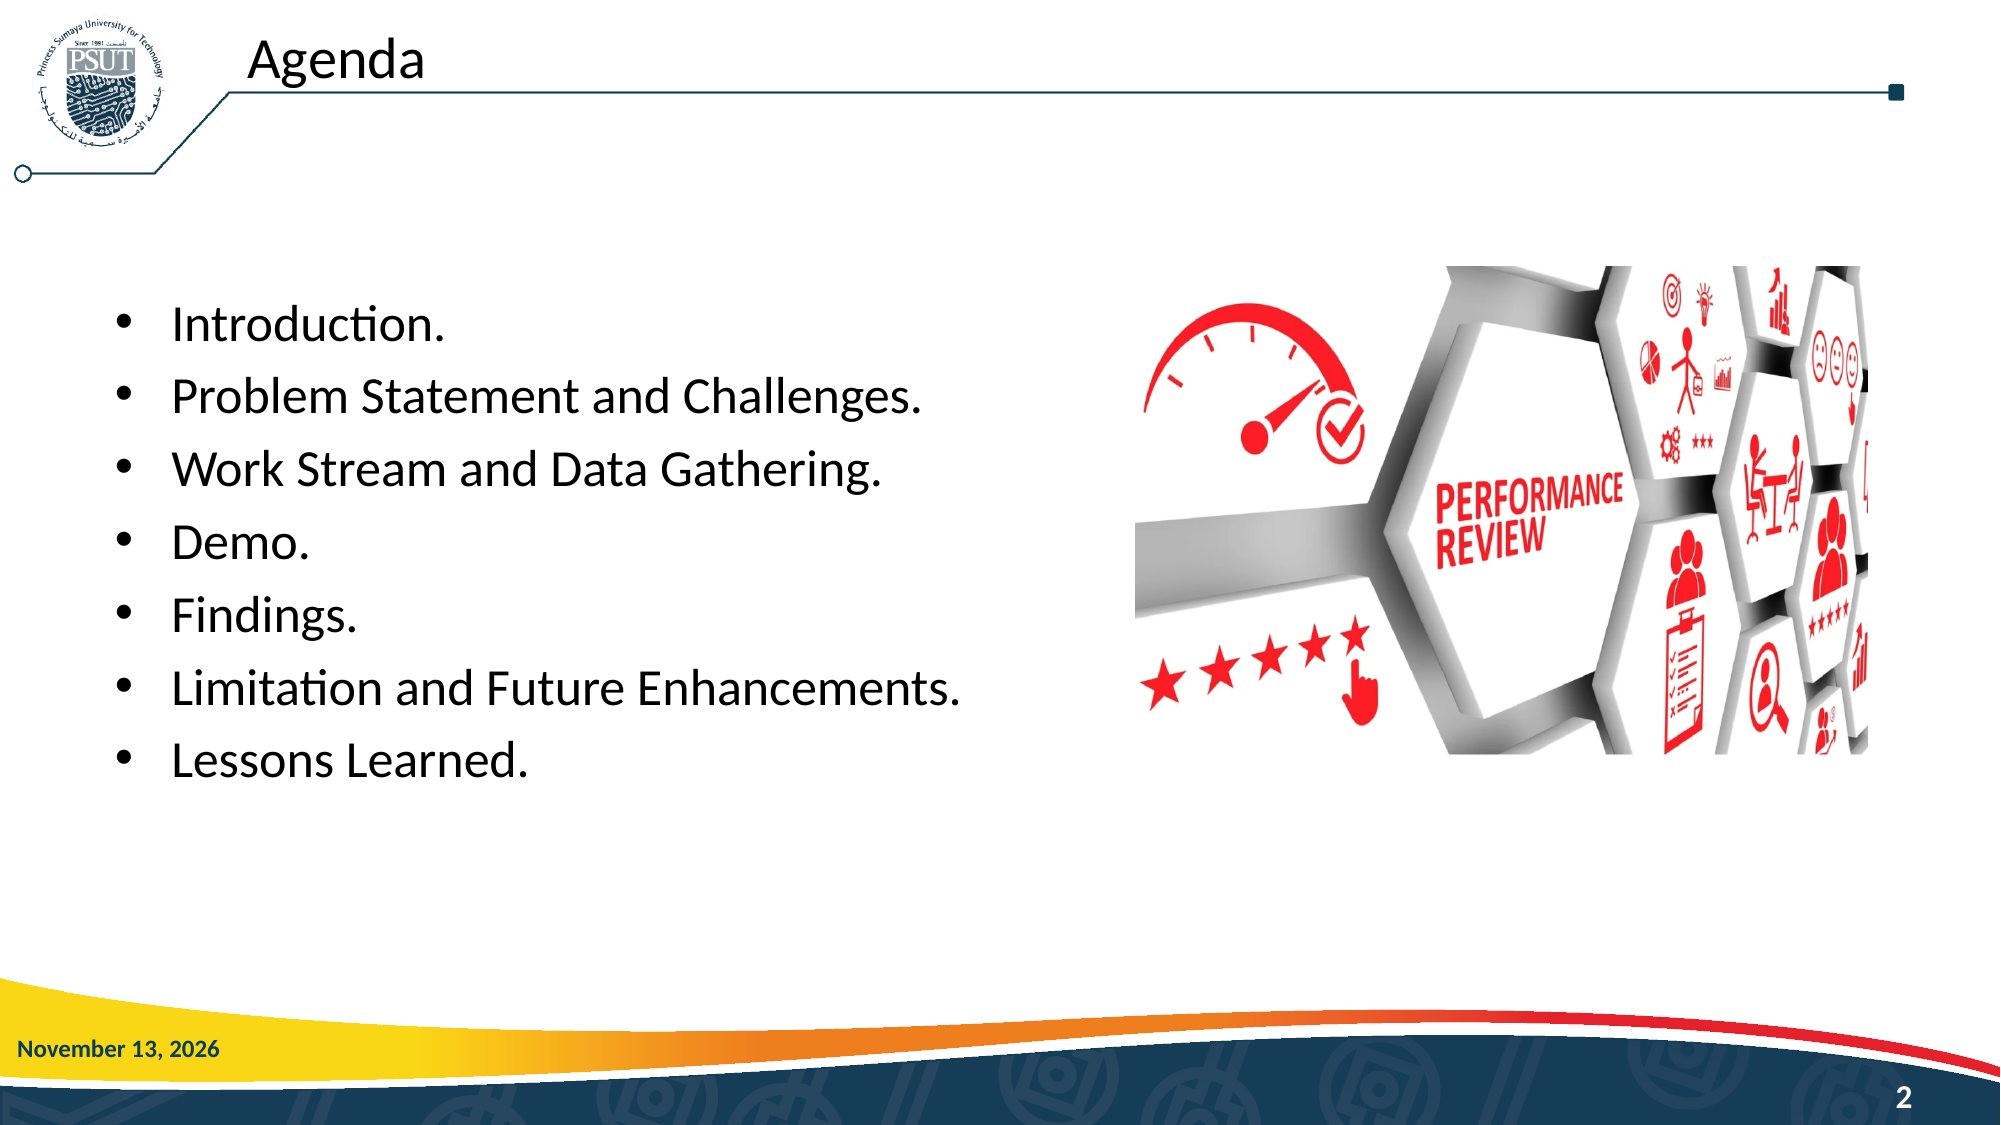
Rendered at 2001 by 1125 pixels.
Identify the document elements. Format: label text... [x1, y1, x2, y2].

list Introduction. Problem Statement and Challenges. Work Stream and Data Gathering. Demo. Findings. Limitation and Future Enhancements. Lessons Learned. [99, 208, 1900, 941]
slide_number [2, 1017, 469, 1077]
title Agenda [232, 19, 1900, 91]
picture [1129, 250, 1880, 756]
picture [0, 15, 2000, 199]
slide_number 2 [1460, 1065, 1928, 1125]
picture [0, 858, 2000, 1125]
